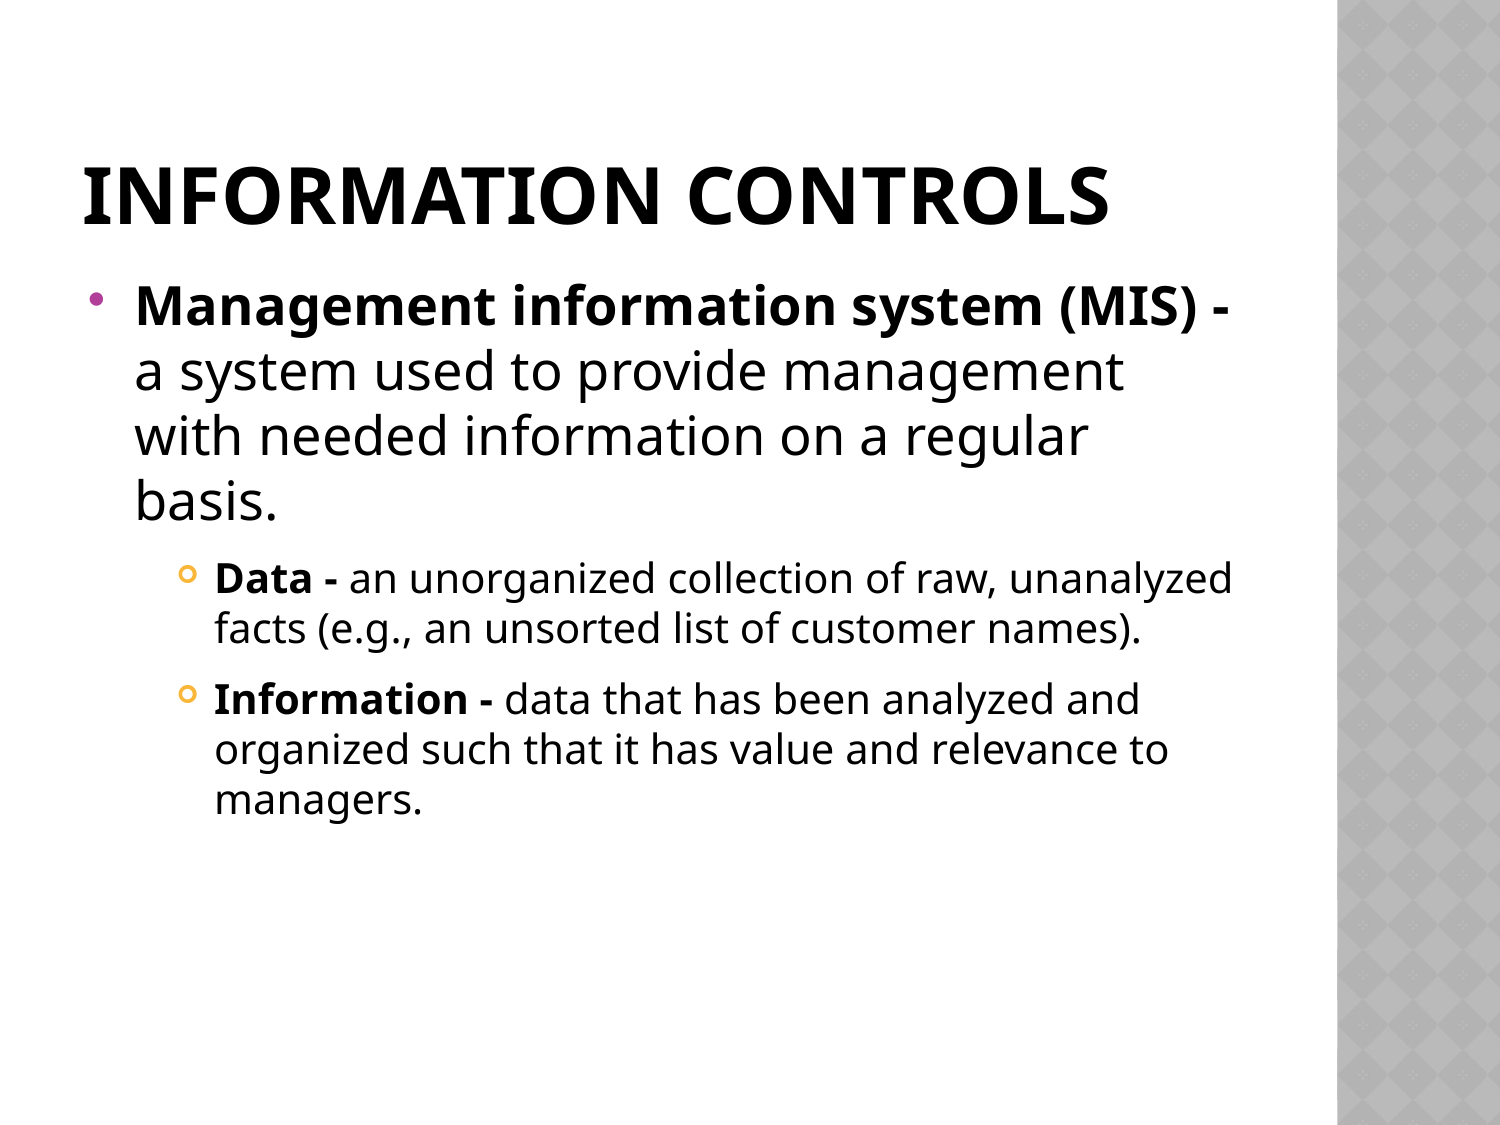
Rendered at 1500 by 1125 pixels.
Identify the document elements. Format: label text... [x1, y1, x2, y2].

title Information Controls [75, 52, 1263, 240]
list Management information system (MIS) - a system used to provide management with needed information on a regular basis. Data - an unorganized collection of raw, unanalyzed facts (e.g., an unsorted list of customer names). Information - data that has been analyzed and organized such that it has value and relevance to managers. [75, 264, 1263, 1059]
